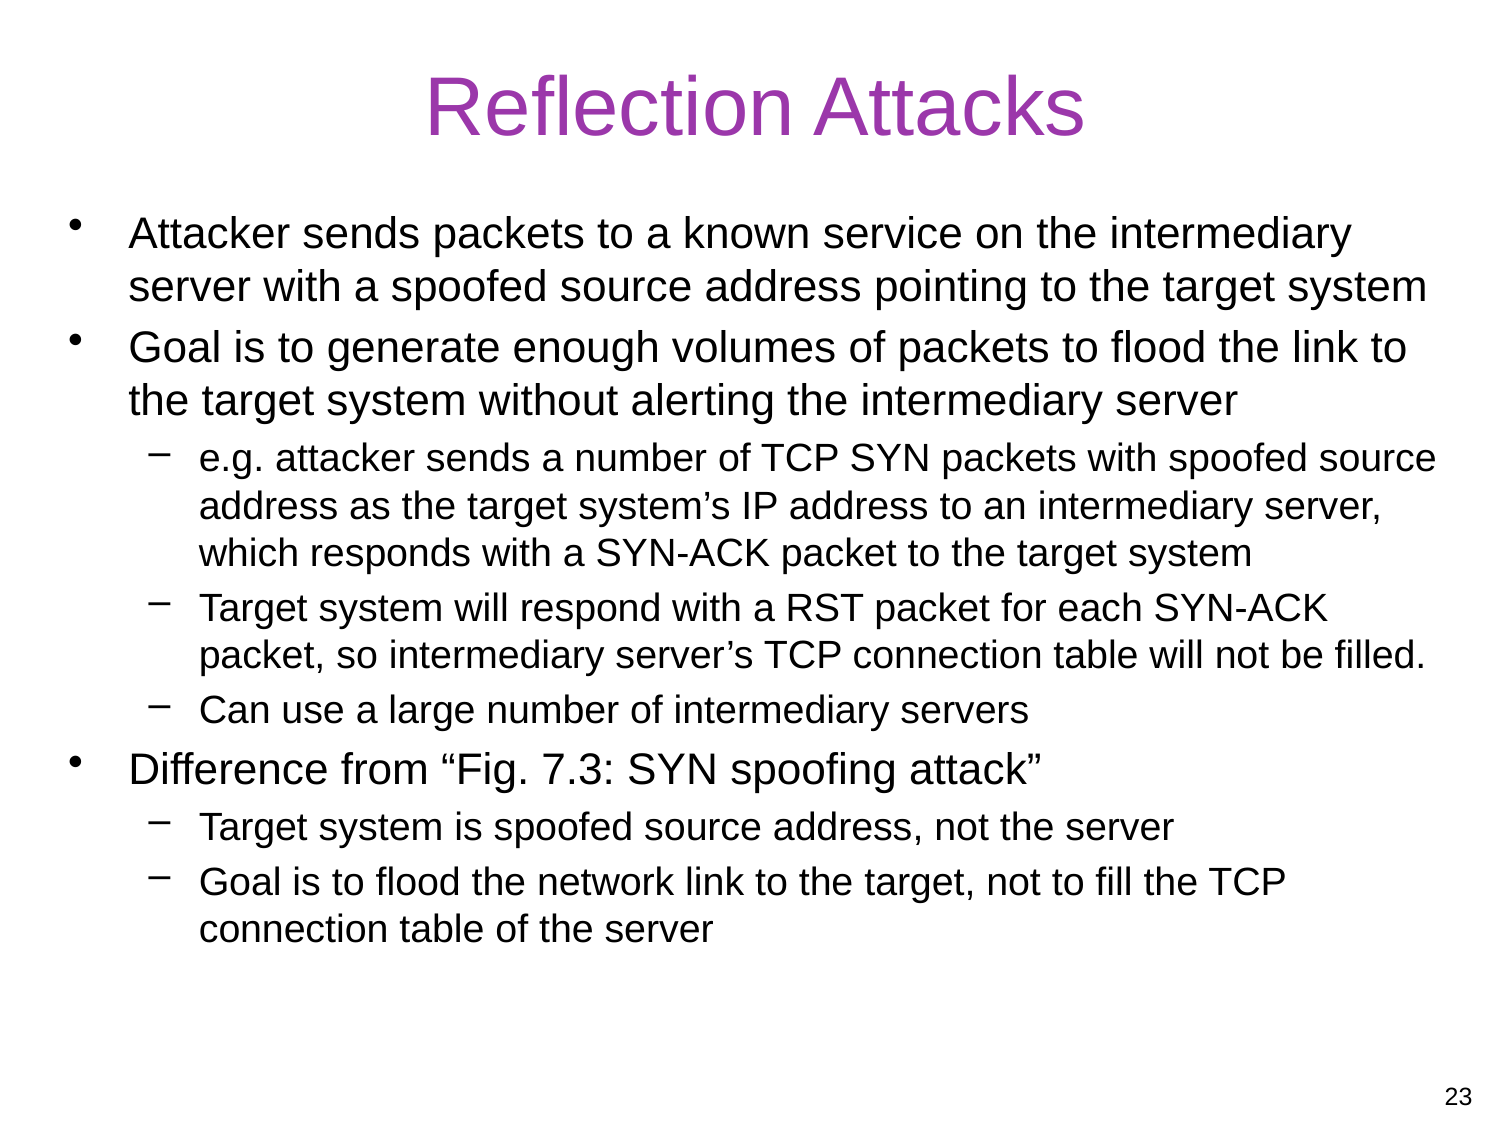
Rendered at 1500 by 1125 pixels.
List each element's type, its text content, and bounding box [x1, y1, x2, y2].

slide_number 23 [1137, 1073, 1488, 1114]
list Attacker sends packets to a known service on the intermediary server with a spoofed source address pointing to the target system Goal is to generate enough volumes of packets to flood the link to the target system without alerting the intermediary server e.g. attacker sends a number of TCP SYN packets with spoofed source address as the target system’s IP address to an intermediary server, which responds with a SYN-ACK packet to the target system Target system will respond with a RST packet for each SYN-ACK packet, so intermediary server’s TCP connection table will not be filled. Can use a large number of intermediary servers Difference from “Fig. 7.3: SYN spoofing attack” Target system is spoofed source address, not the server Goal is to flood the network link to the target, not to fill the TCP connection table of the server [52, 196, 1459, 1059]
title Reflection Attacks [52, 30, 1459, 174]
